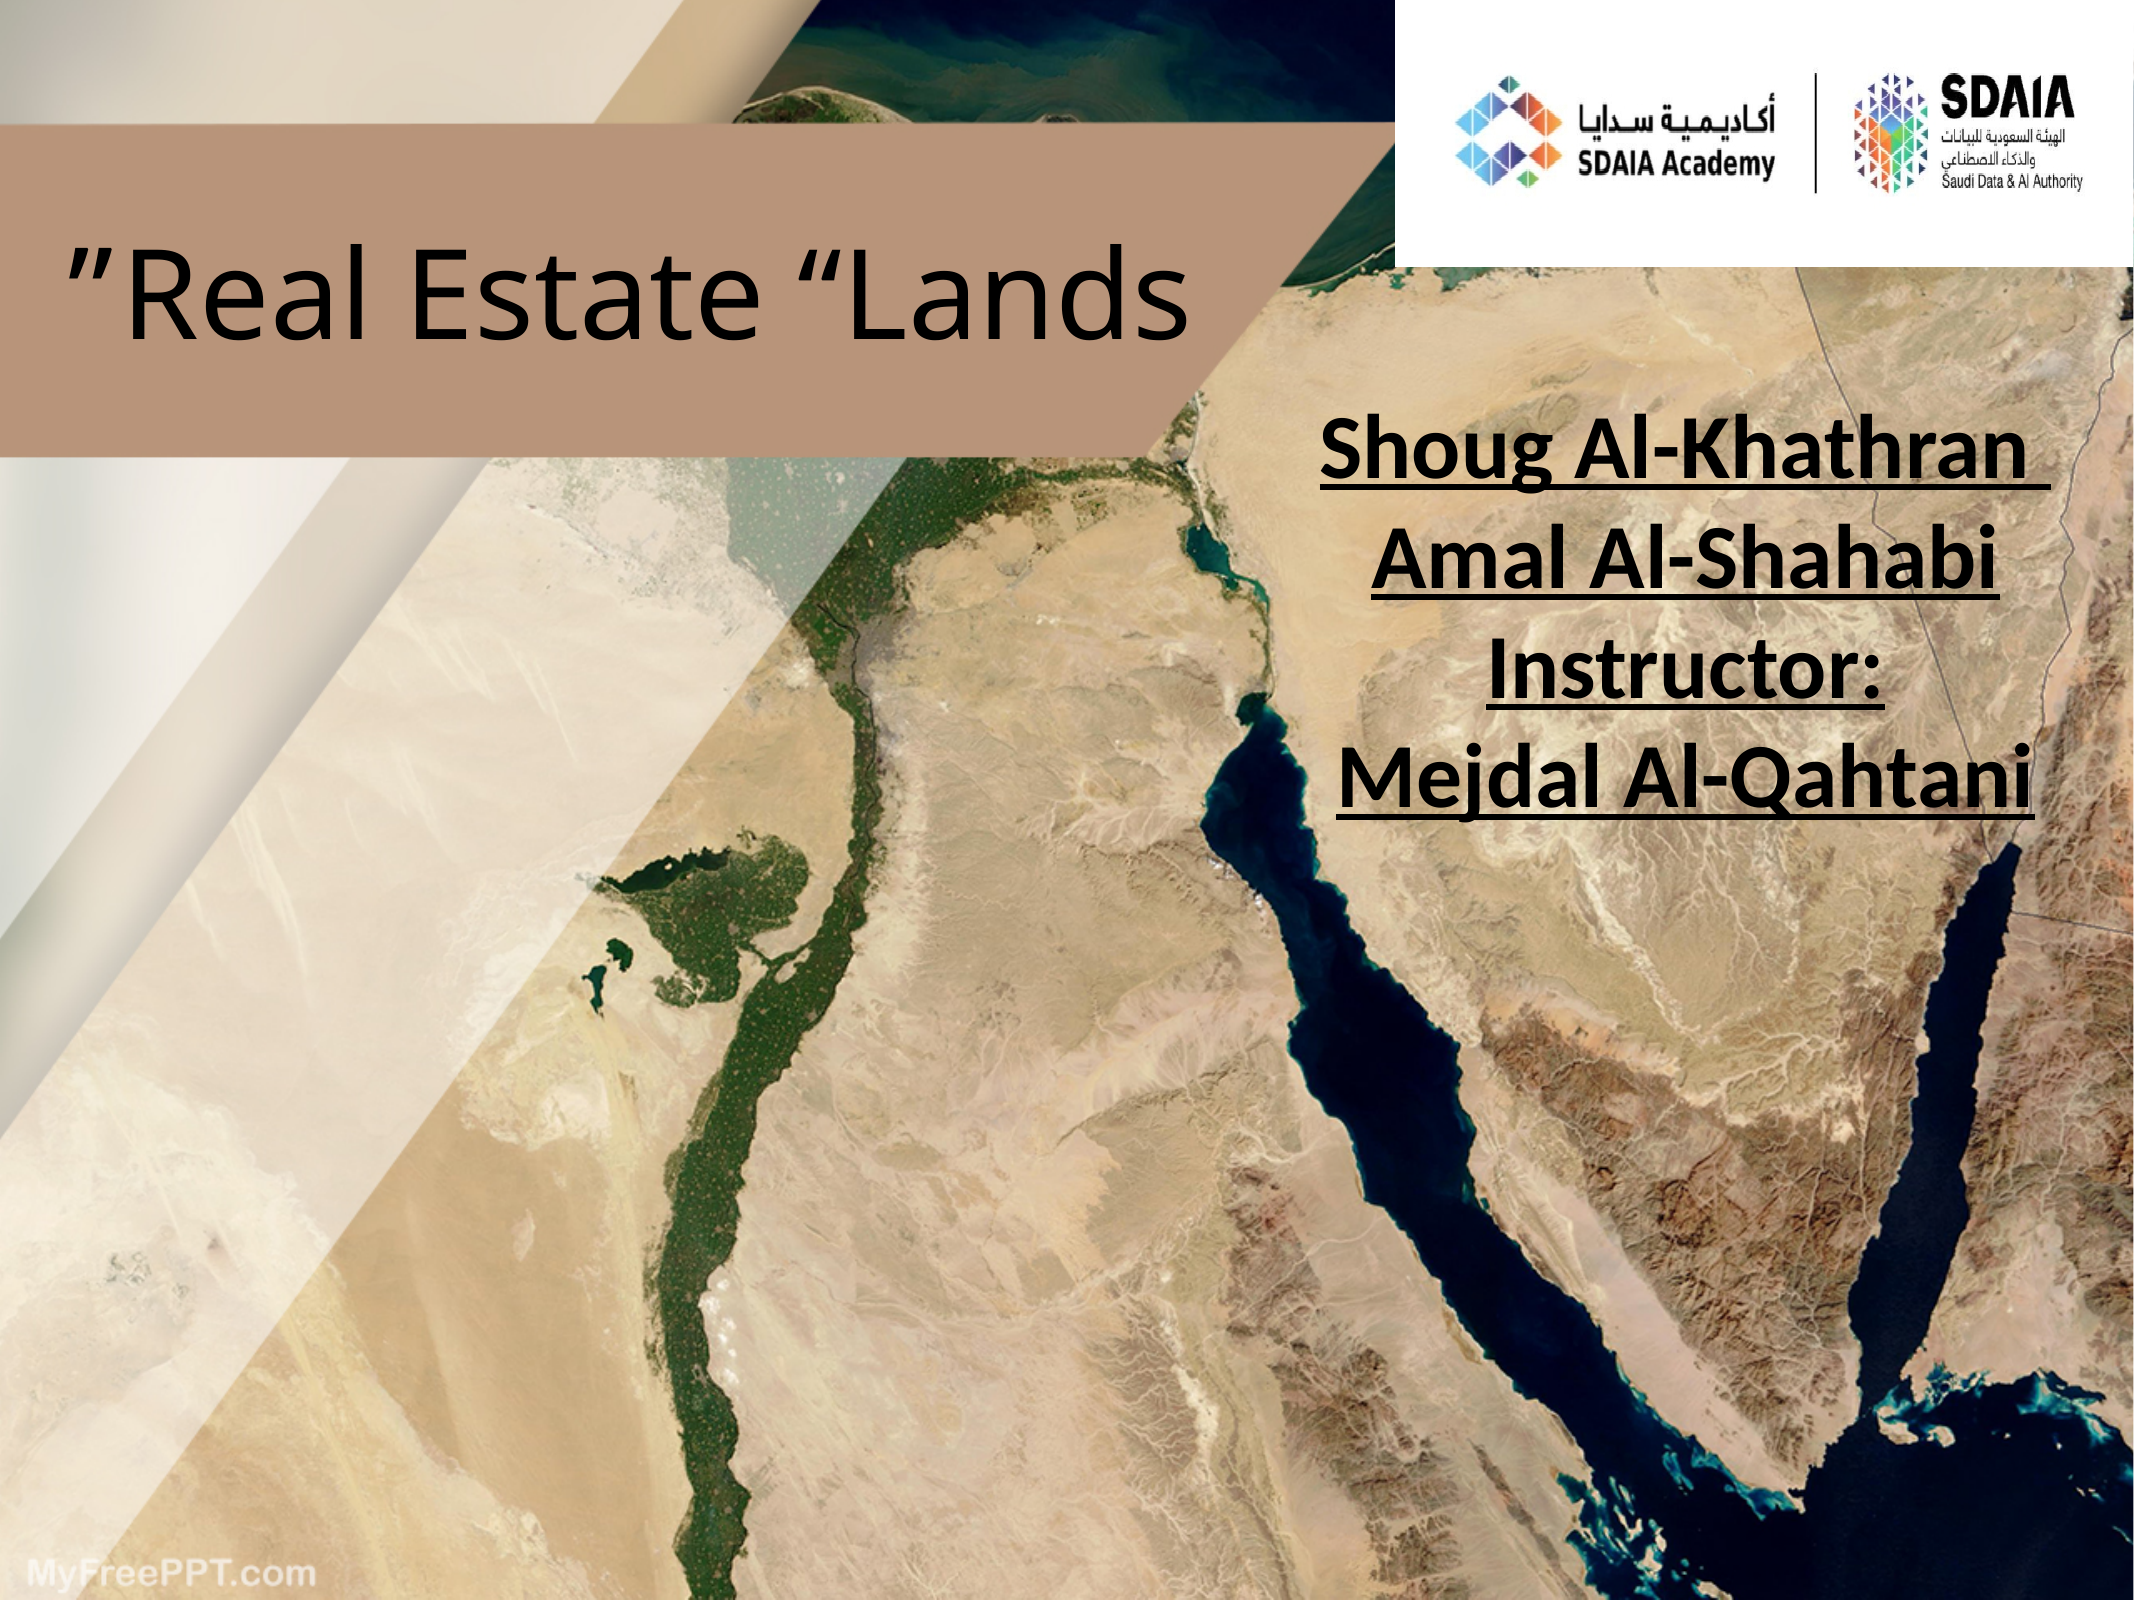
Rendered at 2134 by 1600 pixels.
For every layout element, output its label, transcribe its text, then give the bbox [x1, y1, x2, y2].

picture [0, 0, 2134, 1600]
text_box Shoug Al-Khathran Amal Al-Shahabi Instructor: Mejdal Al-Qahtani [626, 379, 2134, 834]
title Real Estate “Lands” [0, 235, 1427, 374]
